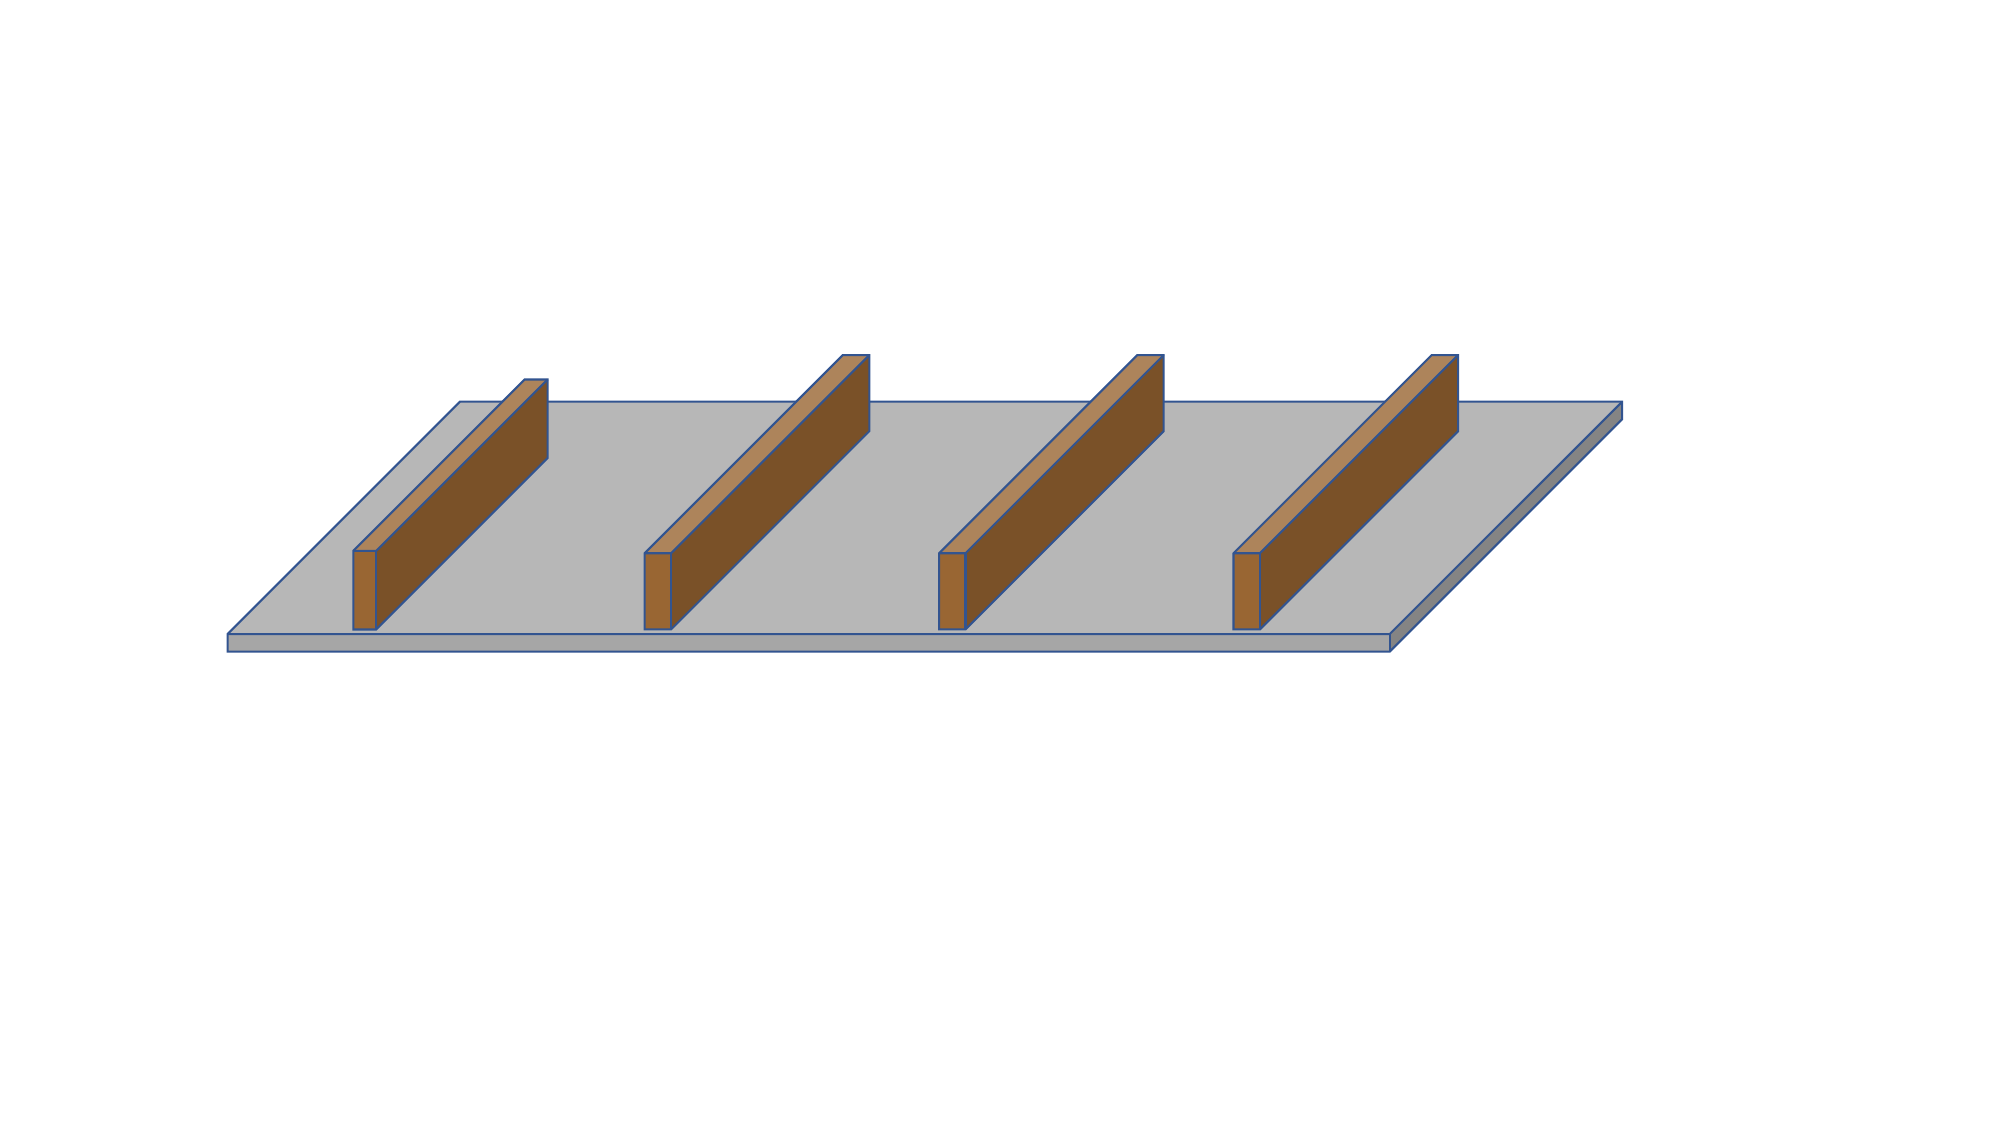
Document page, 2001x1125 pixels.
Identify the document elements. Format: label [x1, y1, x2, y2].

text_box [938, 354, 1165, 631]
text_box [226, 400, 1624, 653]
text_box [352, 378, 549, 631]
text_box [1232, 354, 1460, 631]
text_box [643, 354, 871, 631]
